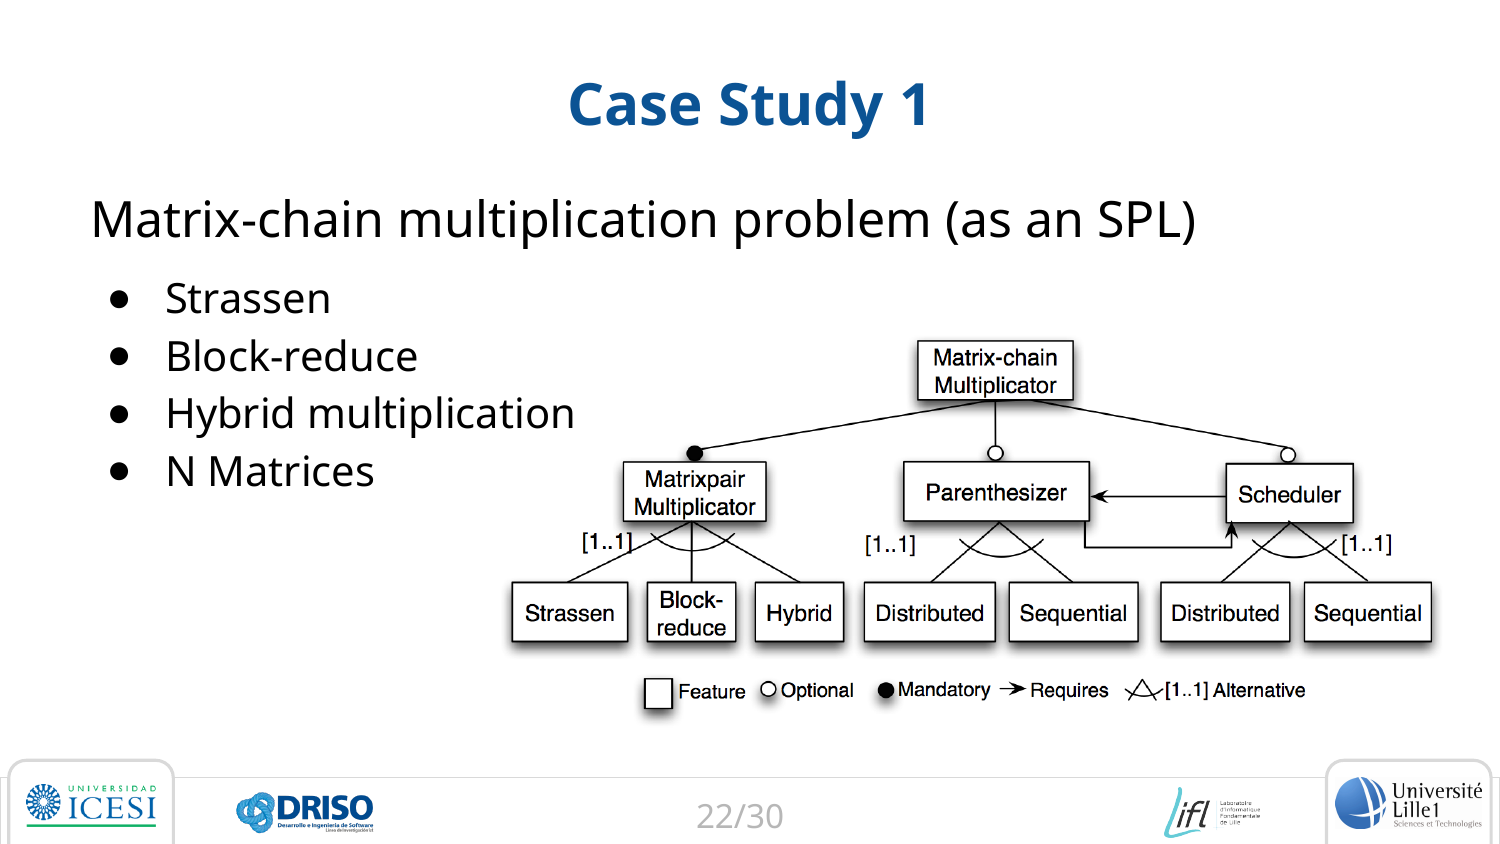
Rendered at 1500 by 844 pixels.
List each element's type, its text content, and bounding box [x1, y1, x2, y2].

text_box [0, 760, 1500, 844]
picture [481, 320, 1460, 742]
title Case Study 1 [75, 71, 1425, 132]
list Matrix-chain multiplication problem (as an SPL) Strassen Block-reduce Hybrid multiplication N Matrices [75, 163, 1410, 741]
